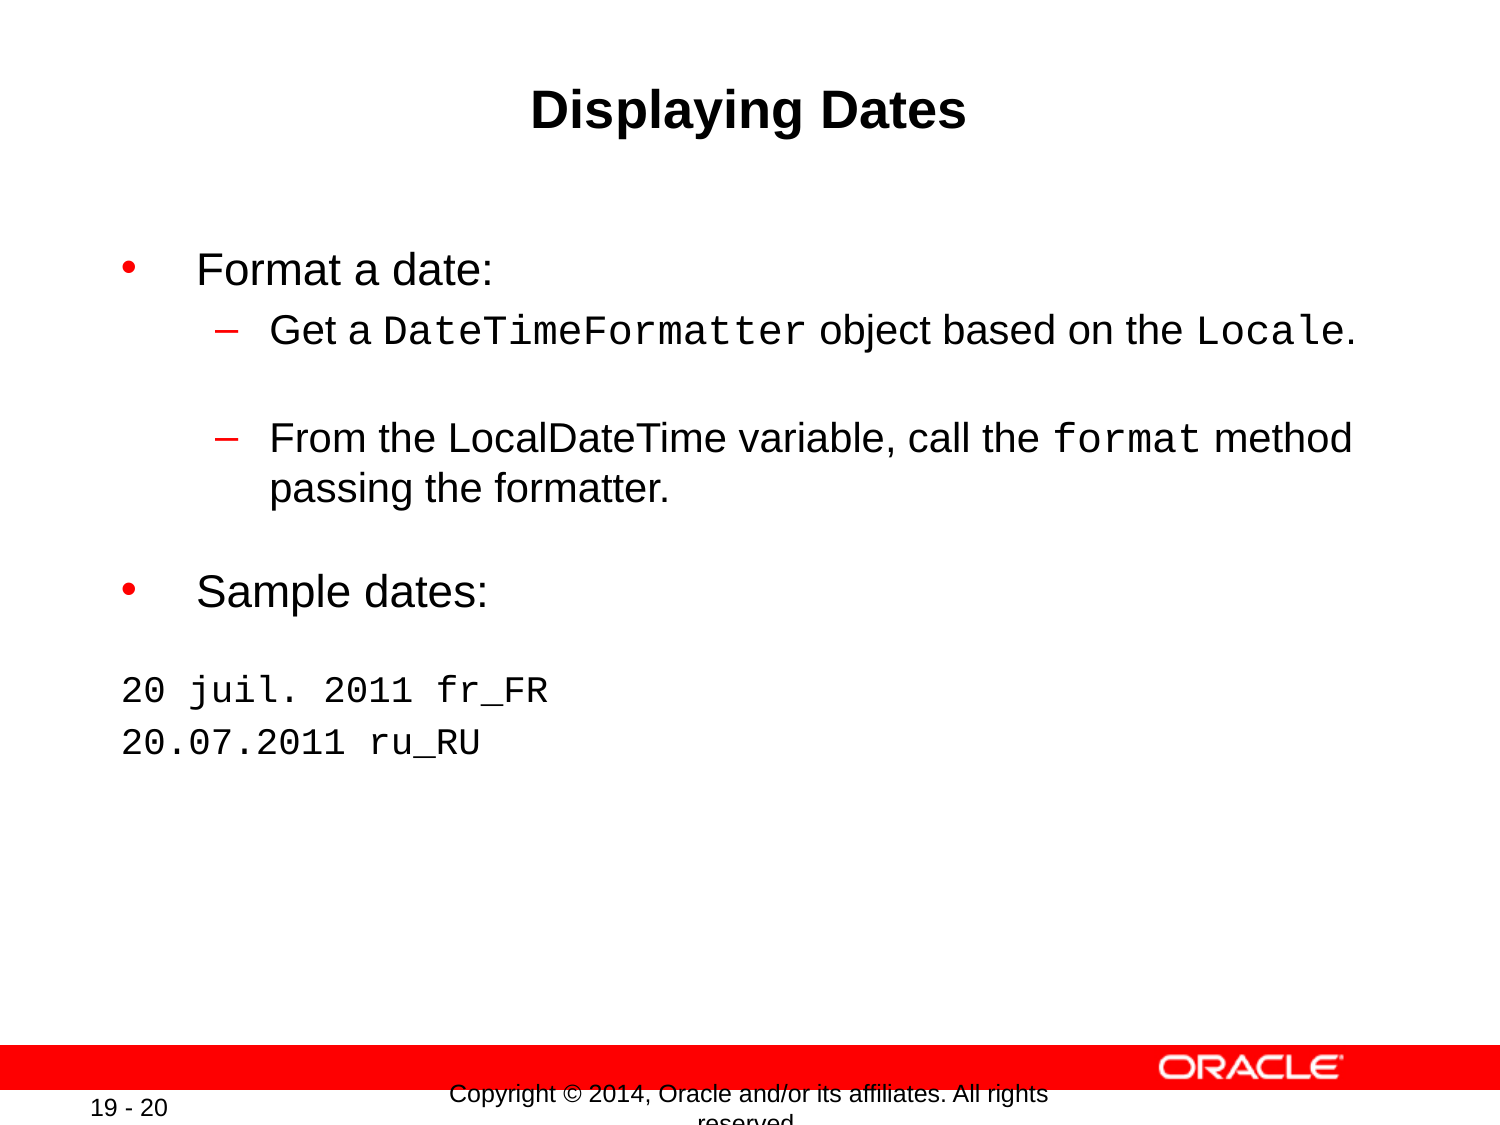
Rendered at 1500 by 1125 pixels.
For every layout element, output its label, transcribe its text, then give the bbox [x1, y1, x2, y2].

list Format a date: Get a DateTimeFormatter object based on the Locale. From the LocalDateTime variable, call the format method passing the formatter. Sample dates: 20 juil. 2011 fr_FR 20.07.2011 ru_RU [99, 237, 1399, 730]
picture [0, 1045, 1500, 1090]
title Displaying Dates [99, 72, 1399, 216]
